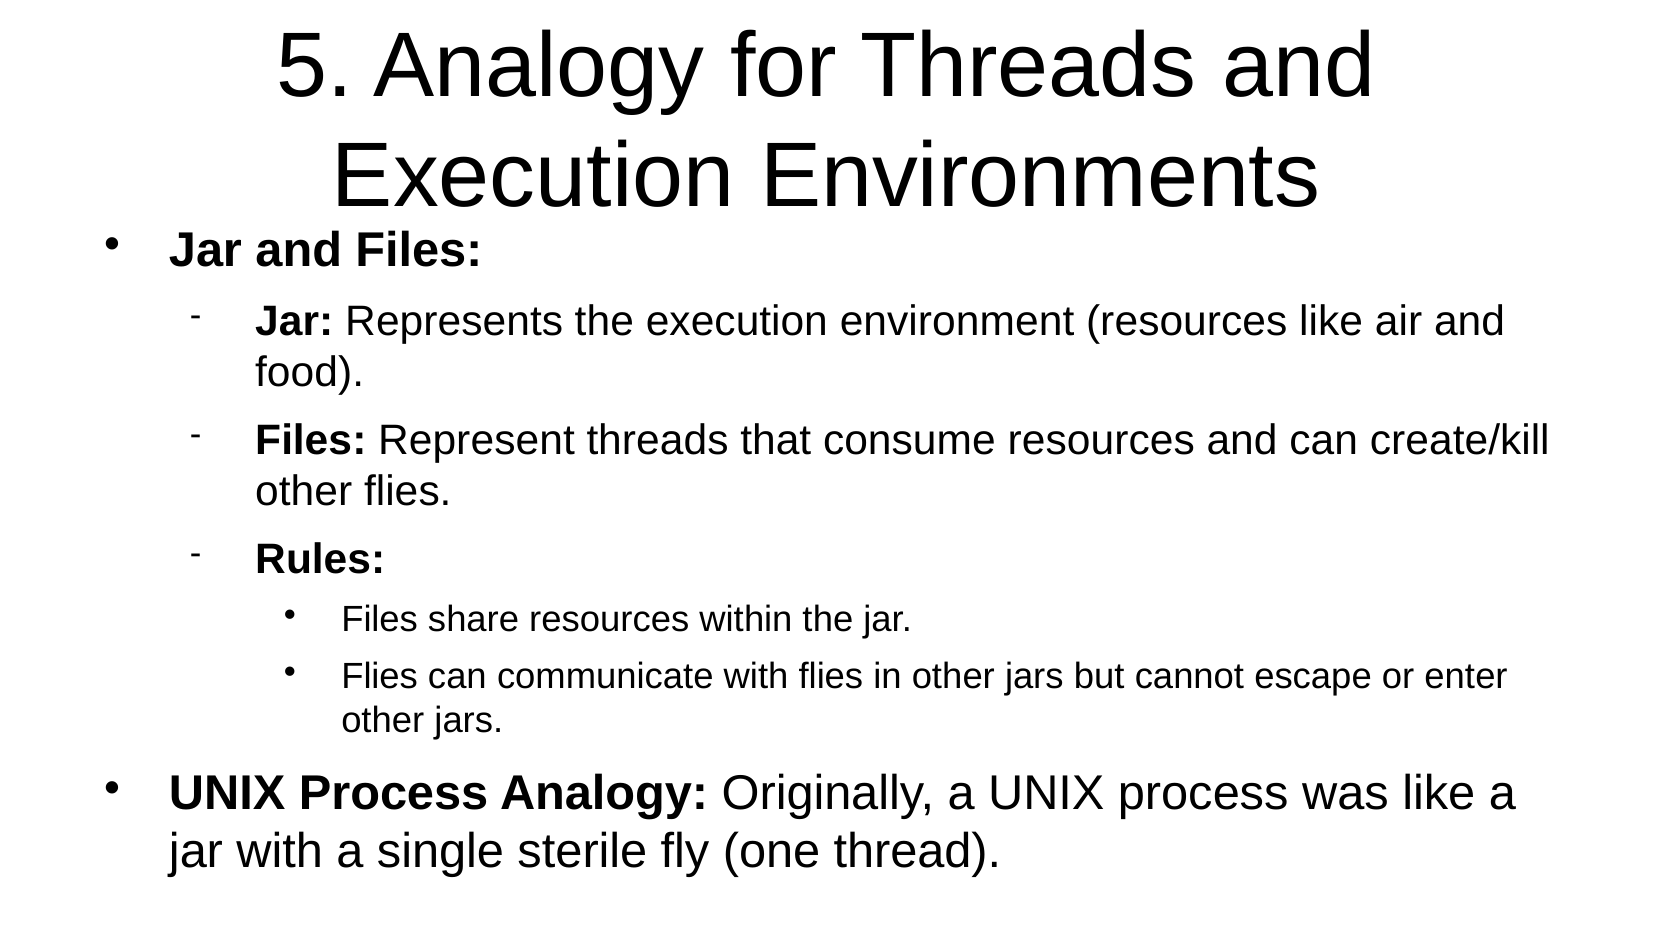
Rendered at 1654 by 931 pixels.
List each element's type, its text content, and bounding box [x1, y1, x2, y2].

text_box 5. Analogy for Threads and Execution Environments [82, 4, 1571, 217]
text_box Jar and Files: Jar: Represents the execution environment (resources like air and food). Files: Represent threads that consume resources and can create/kill other flies. Rules: Files share resources within the jar. Flies can communicate with flies in other jars but cannot escape or enter other jars. UNIX Process Analogy: Originally, a UNIX process was like a jar with a single sterile fly (one thread). [82, 217, 1571, 886]
